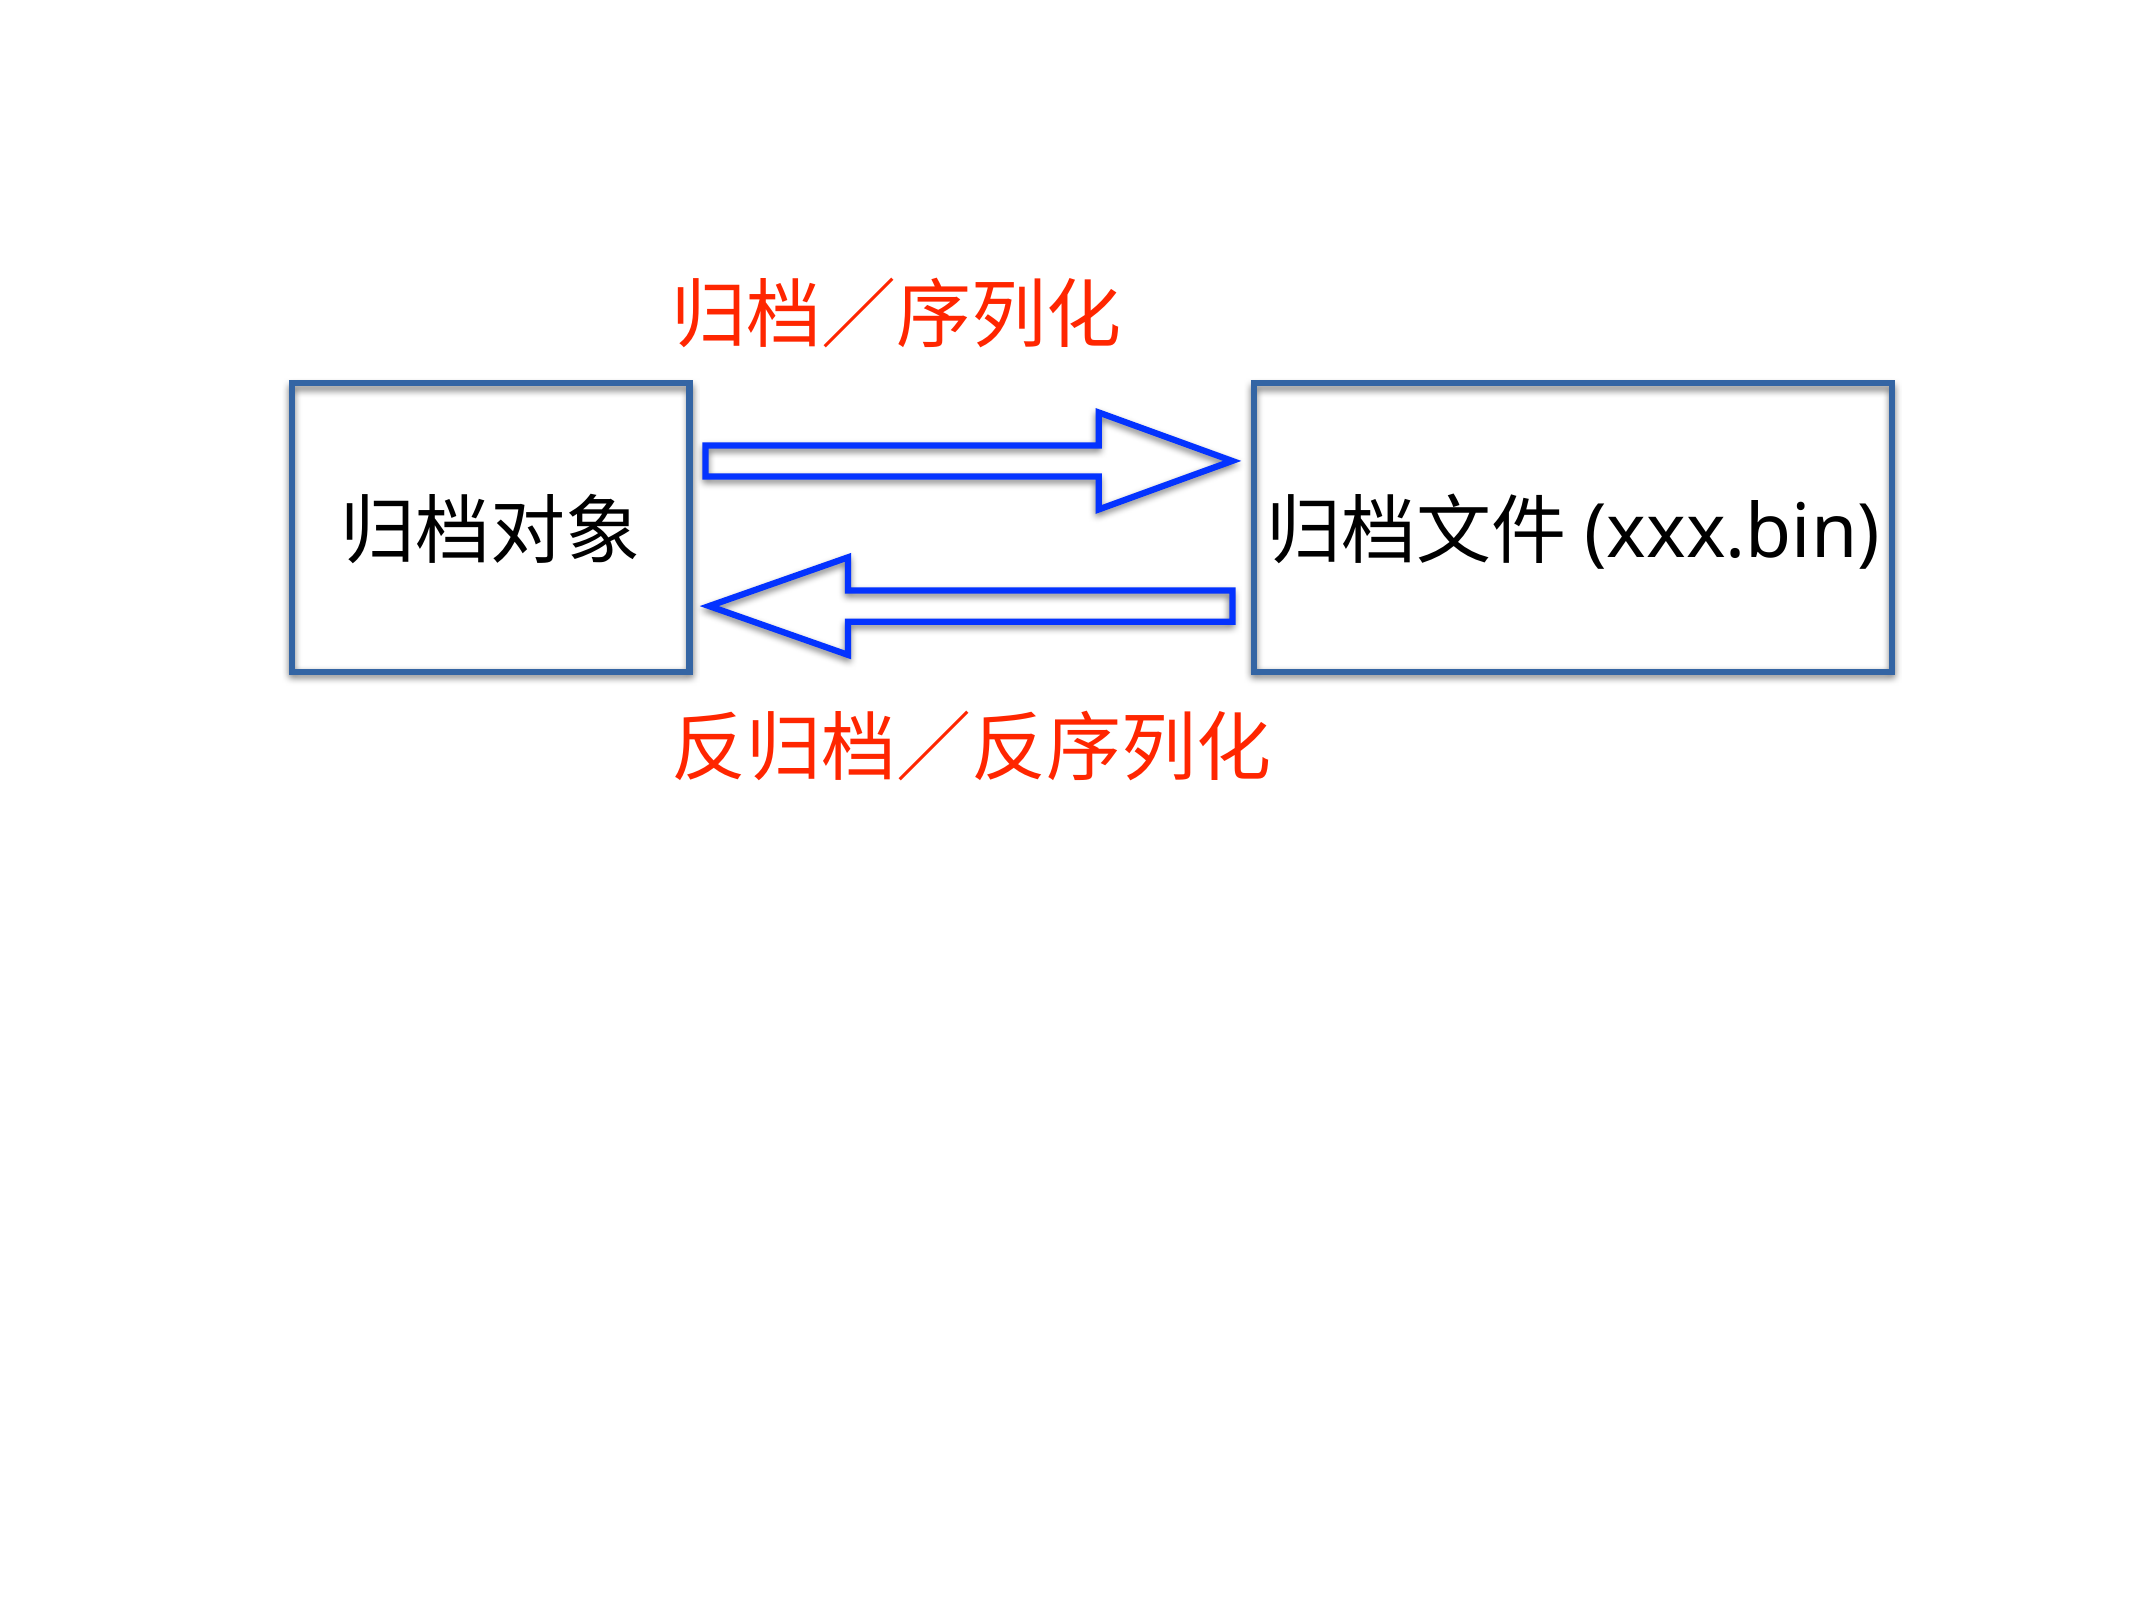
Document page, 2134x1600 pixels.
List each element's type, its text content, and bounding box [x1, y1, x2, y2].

text_box 反归档／反序列化 [663, 690, 1281, 798]
text_box 归档文件(xxx.bin) [1250, 474, 1896, 581]
text_box 归档对象 [332, 474, 650, 581]
text_box [291, 383, 690, 672]
text_box [705, 412, 1233, 510]
text_box [1254, 581, 1893, 672]
text_box 归档／序列化 [663, 257, 1131, 365]
text_box [1254, 383, 1893, 474]
text_box [709, 557, 1233, 655]
